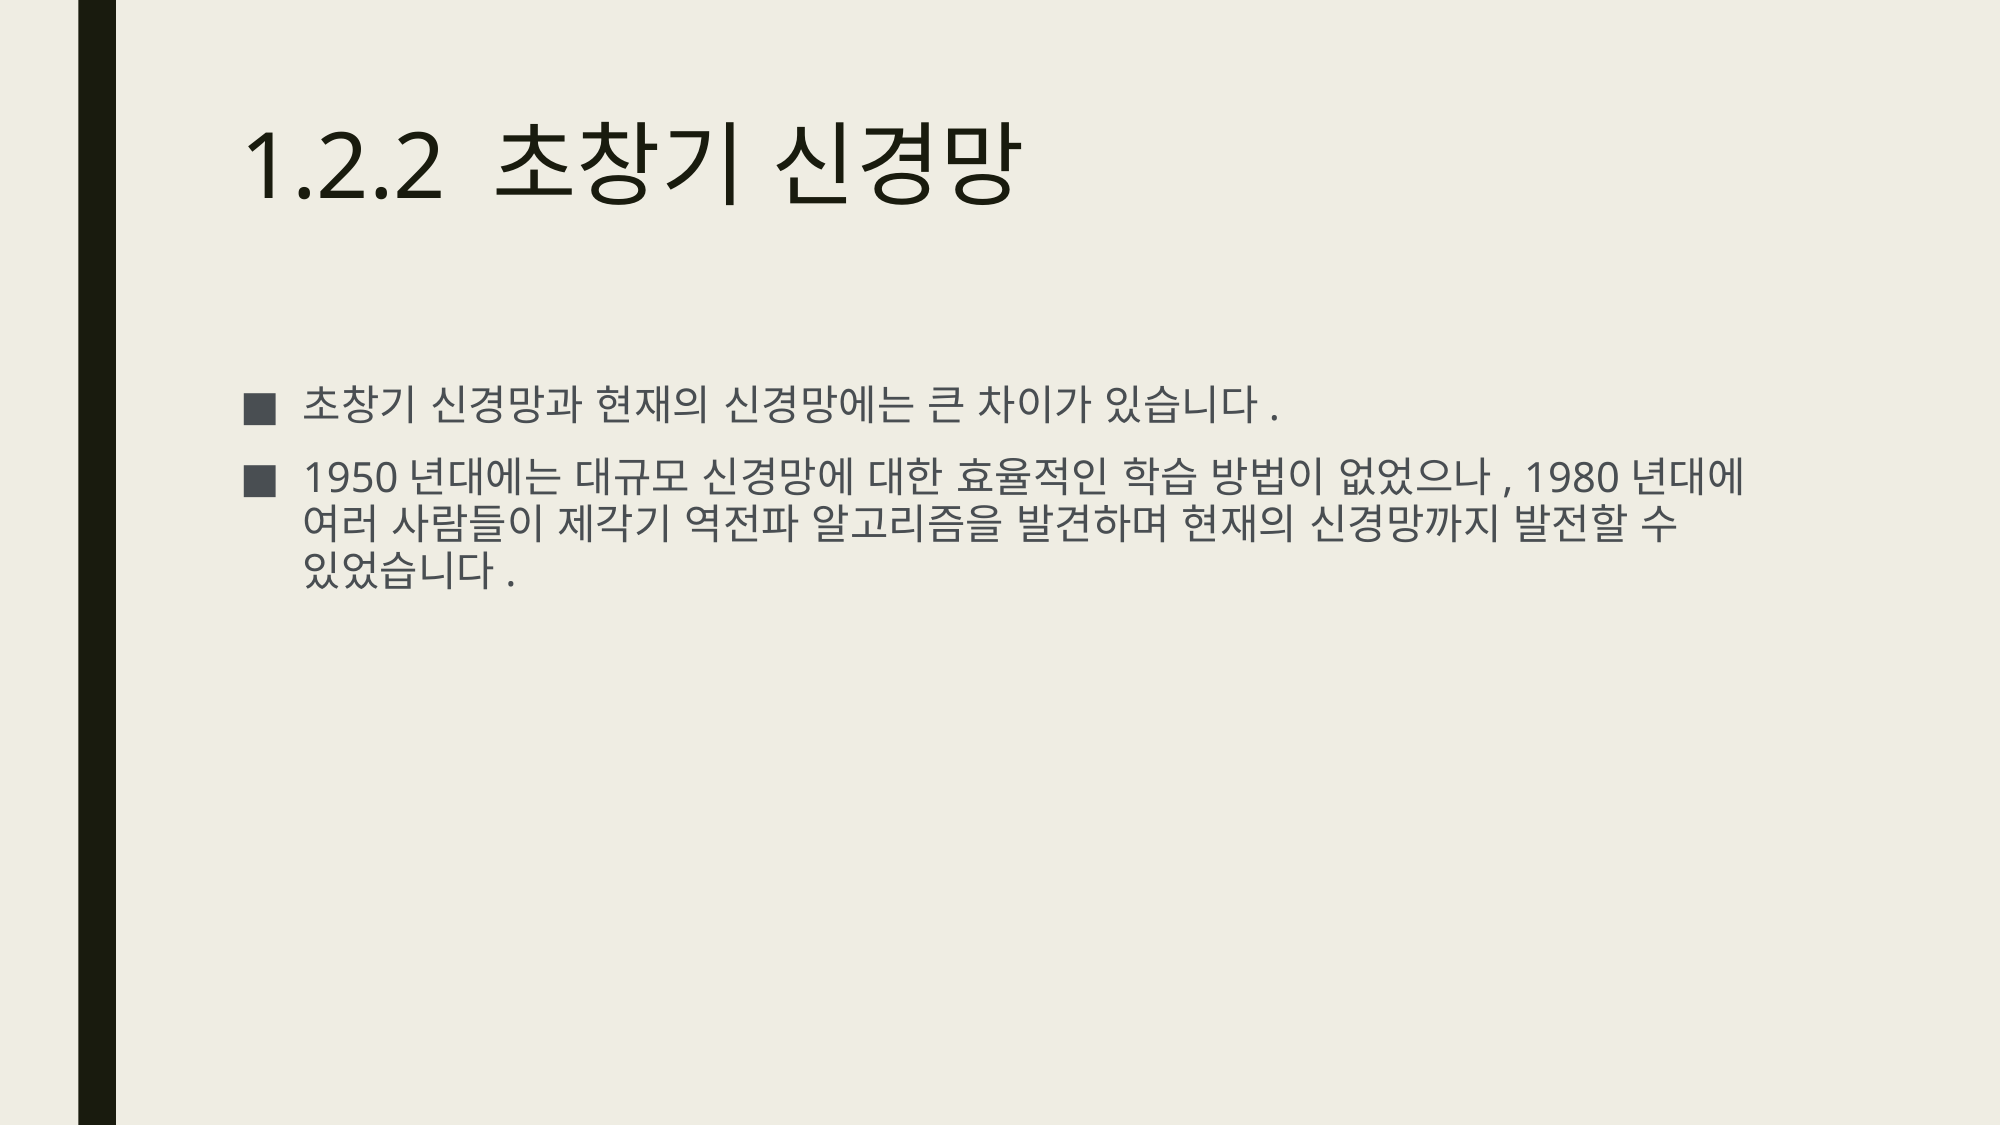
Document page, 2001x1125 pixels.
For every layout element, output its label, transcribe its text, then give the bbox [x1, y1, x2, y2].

title 1.2.2 초창기 신경망 [225, 112, 1800, 357]
list 초창기 신경망과 현재의 신경망에는 큰 차이가 있습니다. 1950년대에는 대규모 신경망에 대한 효율적인 학습 방법이 없었으나, 1980년대에 여러 사람들이 제각기 역전파 알고리즘을 발견하며 현재의 신경망까지 발전할 수 있었습니다. [225, 375, 1800, 963]
